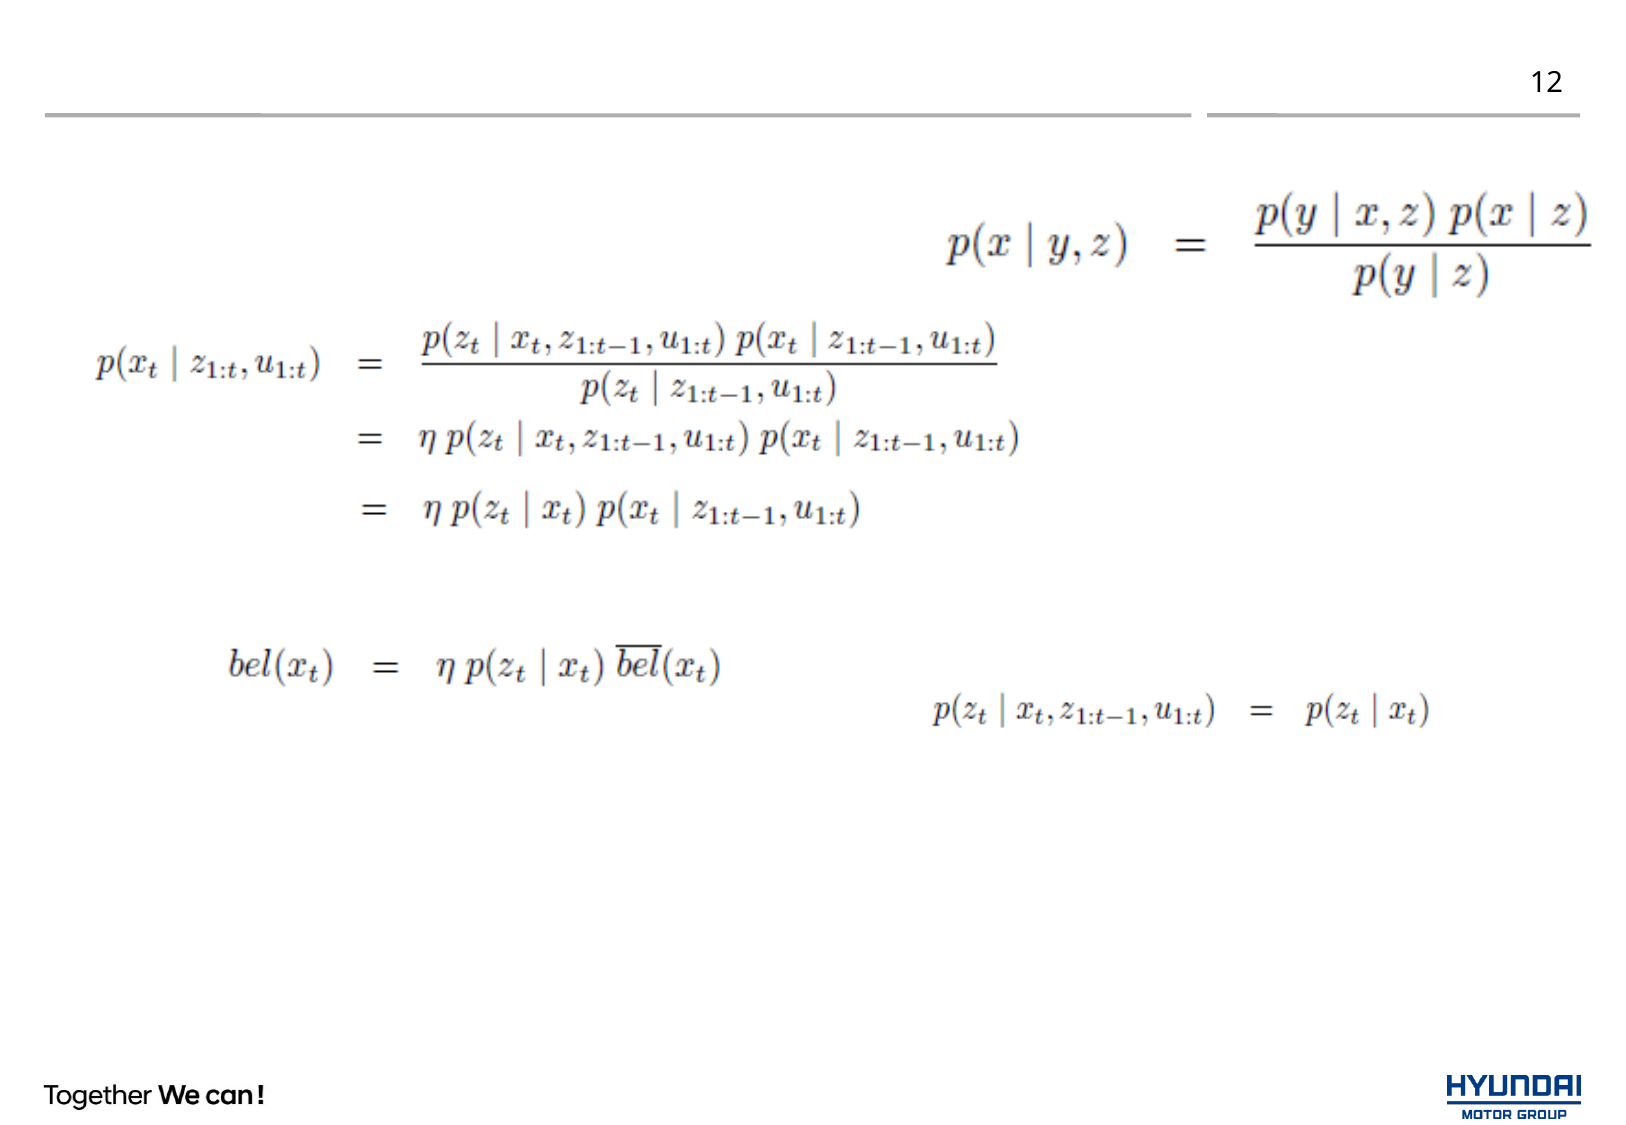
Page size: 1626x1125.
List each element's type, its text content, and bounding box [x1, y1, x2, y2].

slide_number 12 [1497, 53, 1579, 114]
picture [926, 685, 1430, 735]
picture [32, 1073, 273, 1115]
picture [1447, 1075, 1581, 1119]
picture [926, 170, 1599, 315]
picture [217, 624, 741, 711]
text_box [74, 302, 1026, 543]
